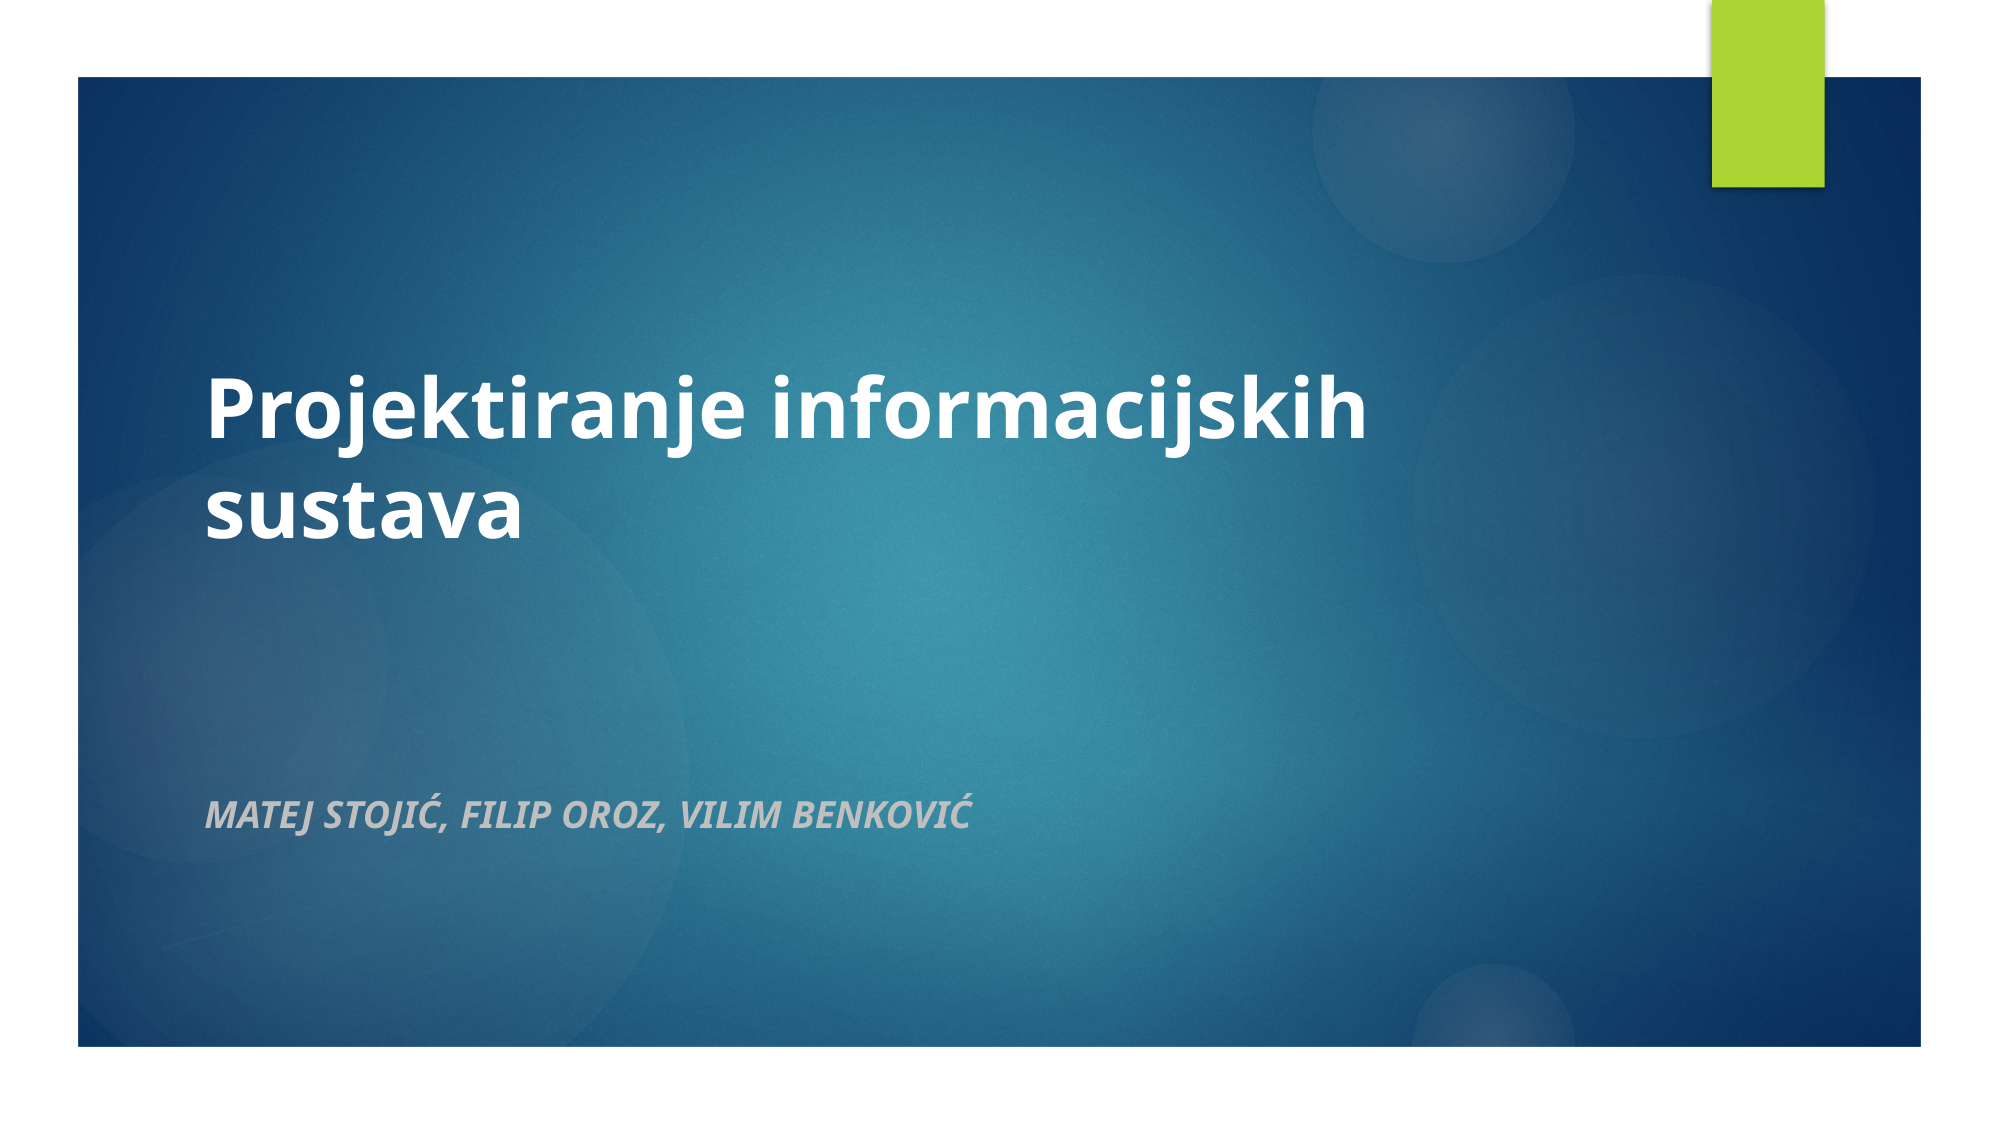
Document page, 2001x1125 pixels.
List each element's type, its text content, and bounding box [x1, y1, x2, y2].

subtitle Matej stojić, filip oroz, vilim benković [189, 783, 1638, 925]
title Projektiranje informacijskih sustava [189, 344, 1638, 563]
